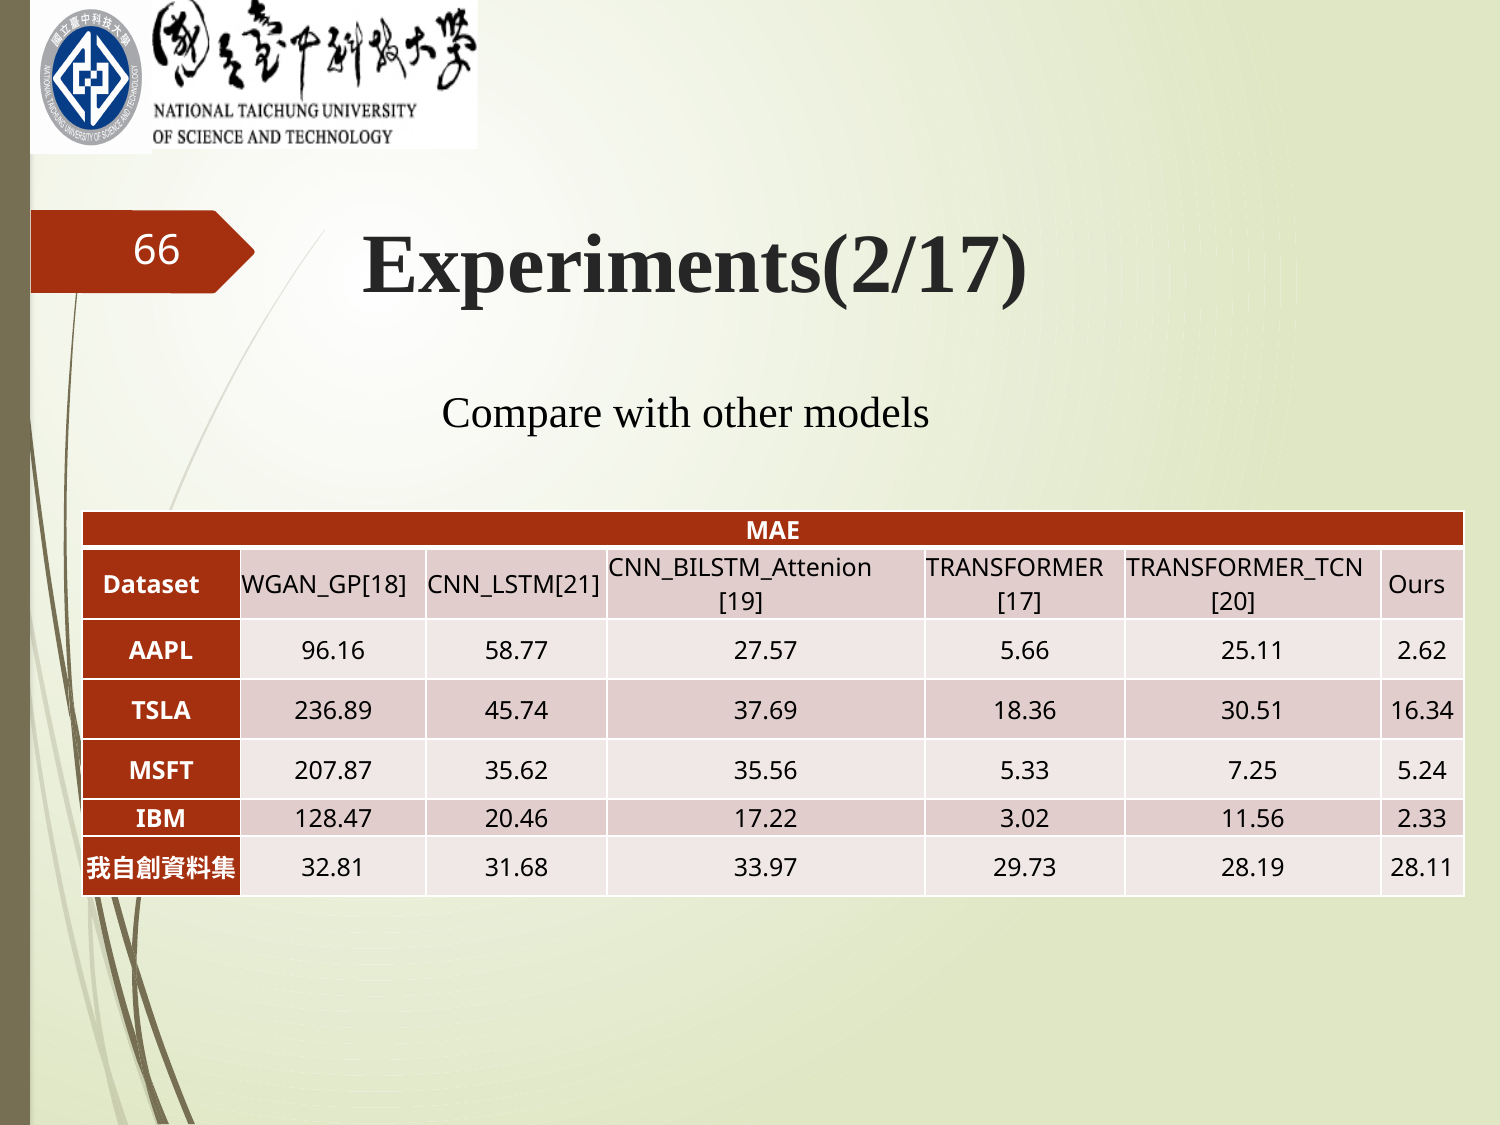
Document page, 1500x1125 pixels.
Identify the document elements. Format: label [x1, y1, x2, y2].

table_cell [608, 837, 924, 895]
table_cell [608, 550, 924, 618]
table_cell [83, 680, 240, 738]
table_cell [83, 740, 240, 798]
table_cell [1382, 620, 1463, 678]
table_cell [427, 800, 606, 835]
table_cell [608, 740, 924, 798]
table_cell [926, 620, 1124, 678]
table_cell [241, 837, 425, 895]
table_cell [1126, 680, 1380, 738]
table_cell [1382, 550, 1463, 618]
slide_number [99, 221, 196, 282]
table_cell [83, 550, 240, 618]
table_cell [83, 620, 240, 678]
text_box [351, 202, 1149, 361]
table_cell [427, 740, 606, 798]
table_cell [926, 550, 1124, 618]
table_cell [1126, 550, 1380, 618]
table_cell [608, 680, 924, 738]
table_cell [1126, 620, 1380, 678]
text_box [195, 376, 1500, 444]
table_cell [1126, 837, 1380, 895]
table_cell [241, 550, 425, 618]
table_cell [608, 800, 924, 835]
table_header [83, 512, 1463, 545]
table_cell [926, 837, 1124, 895]
table_cell [83, 800, 240, 835]
table_cell [1382, 800, 1463, 835]
table_cell [241, 740, 425, 798]
table_cell [1126, 740, 1380, 798]
table_cell [83, 837, 240, 895]
table_cell [427, 837, 606, 895]
table_cell [241, 800, 425, 835]
table_cell [1126, 800, 1380, 835]
table_cell [427, 550, 606, 618]
table_cell [608, 620, 924, 678]
table_cell [427, 680, 606, 738]
table_cell [1382, 680, 1463, 738]
picture [30, 0, 478, 154]
table_cell [1382, 740, 1463, 798]
table_cell [1382, 837, 1463, 895]
table_cell [241, 680, 425, 738]
table_cell [427, 620, 606, 678]
table_cell [926, 800, 1124, 835]
table_cell [926, 680, 1124, 738]
table_cell [241, 620, 425, 678]
table_cell [926, 740, 1124, 798]
